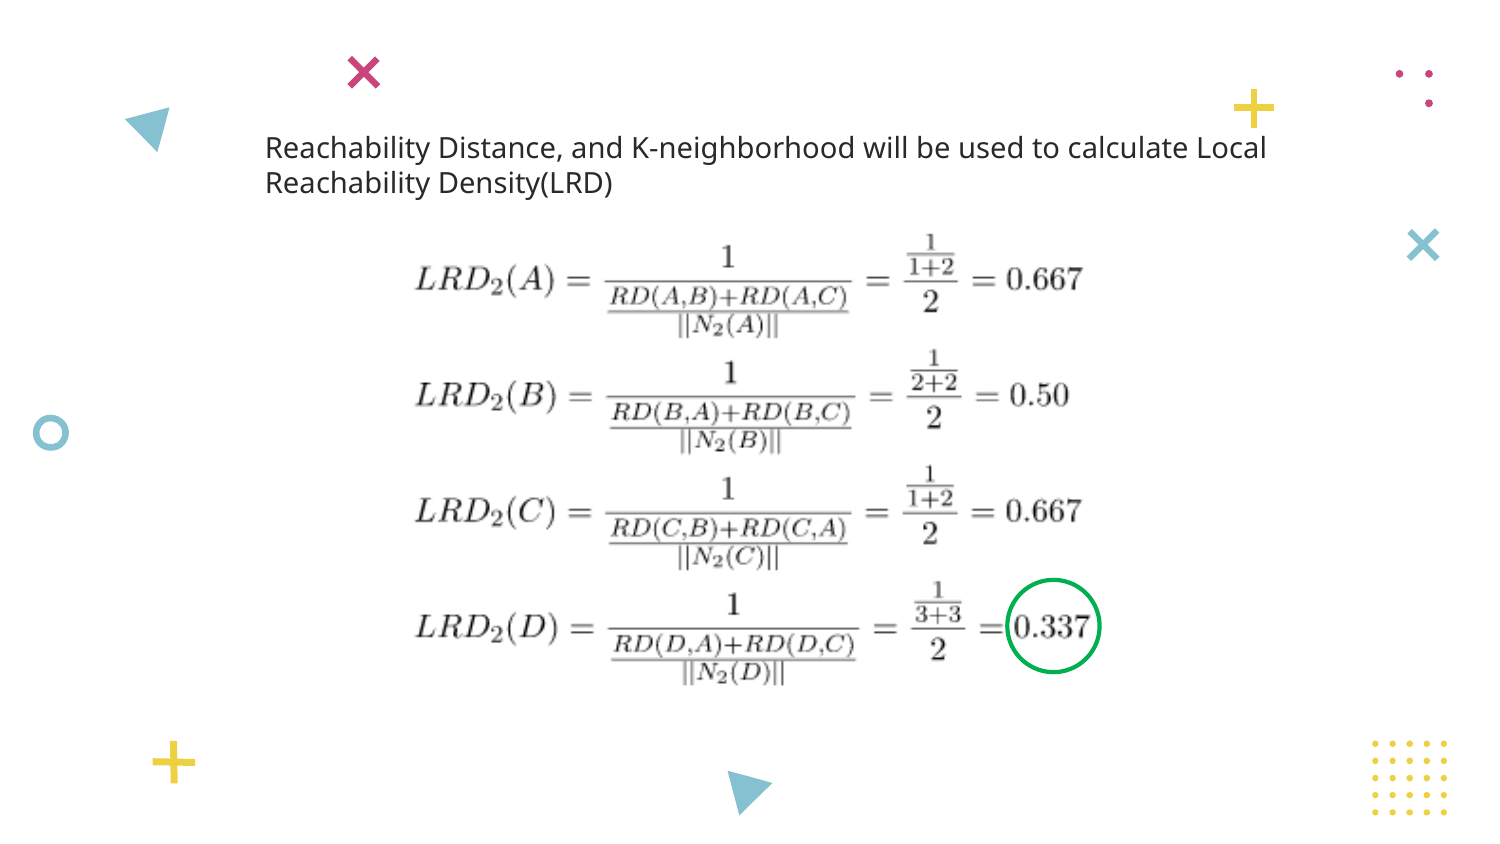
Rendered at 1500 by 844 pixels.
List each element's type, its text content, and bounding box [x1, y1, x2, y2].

picture [379, 188, 1124, 709]
text_box Reachability Distance, and K-neighborhood will be used to calculate Local Reachability Density(LRD) [249, 121, 1349, 207]
